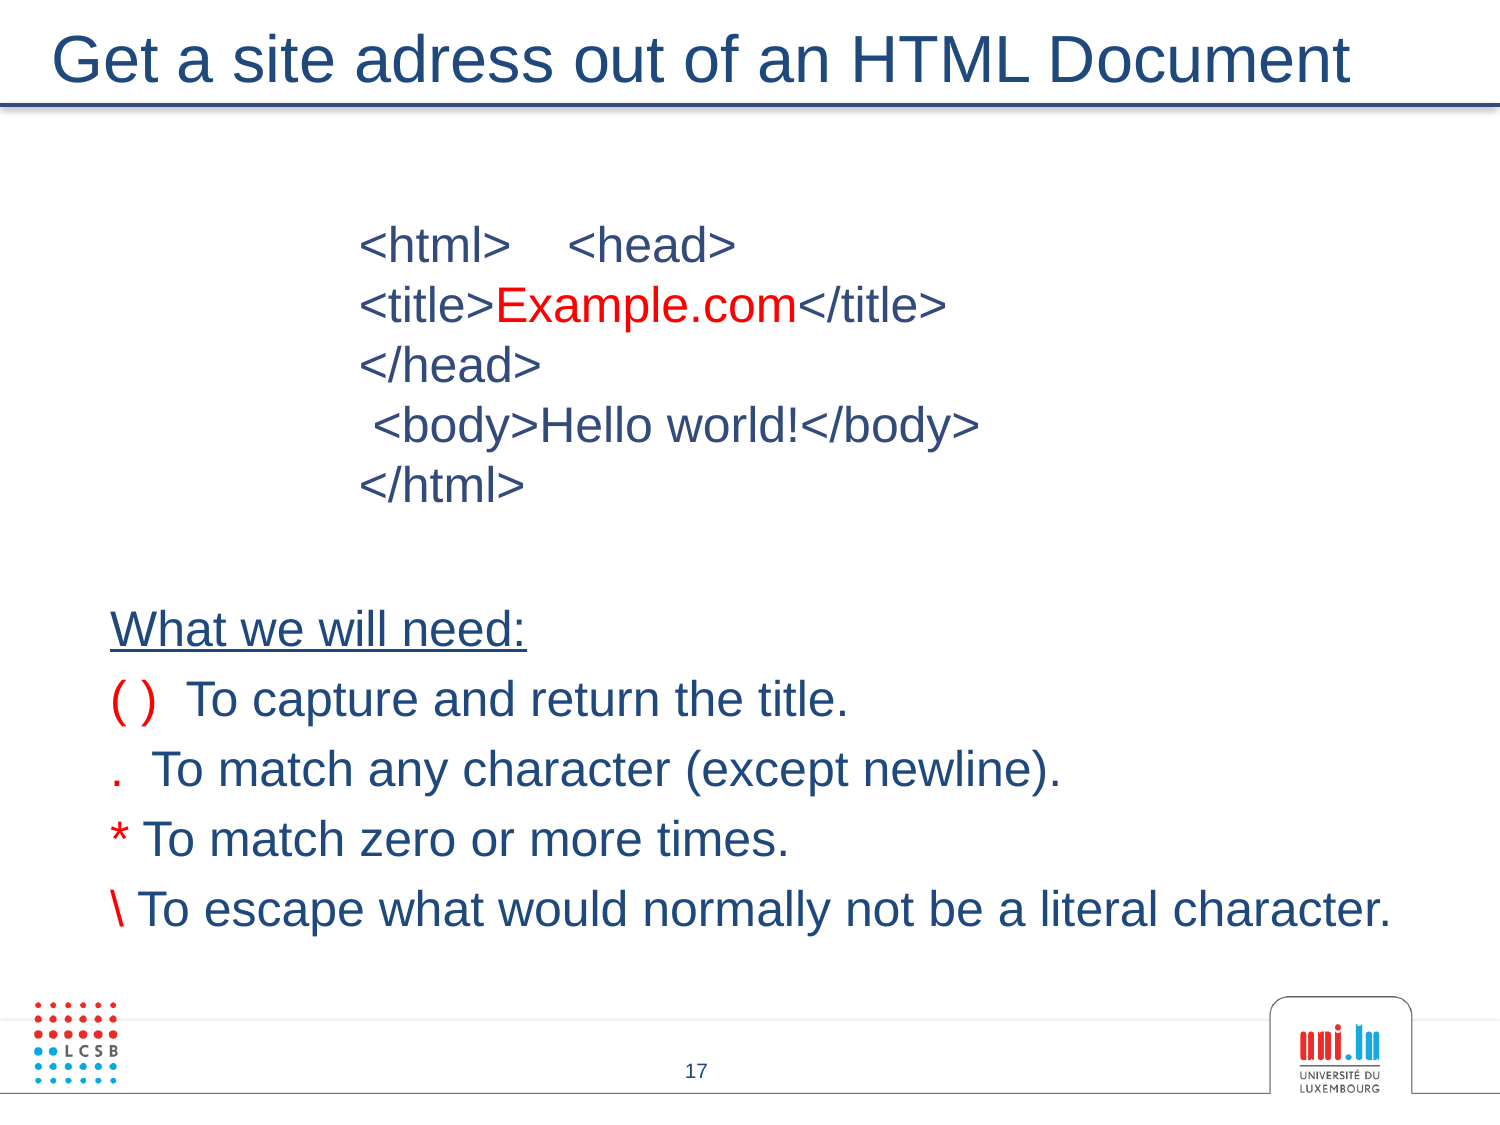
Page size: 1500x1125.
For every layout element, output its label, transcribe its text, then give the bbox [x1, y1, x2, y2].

title Get a site adress out of an HTML Document [36, 8, 1387, 105]
list What we will need: ( ) To capture and return the title. . To match any character (except newline). * To match zero or more times. \ To escape what would normally not be a literal character. [5, 589, 1409, 1036]
picture [0, 996, 1500, 1125]
text_box <html> <head> <title>Example.com</title> </head> <body>Hello world!</body> </html> [343, 204, 1094, 520]
